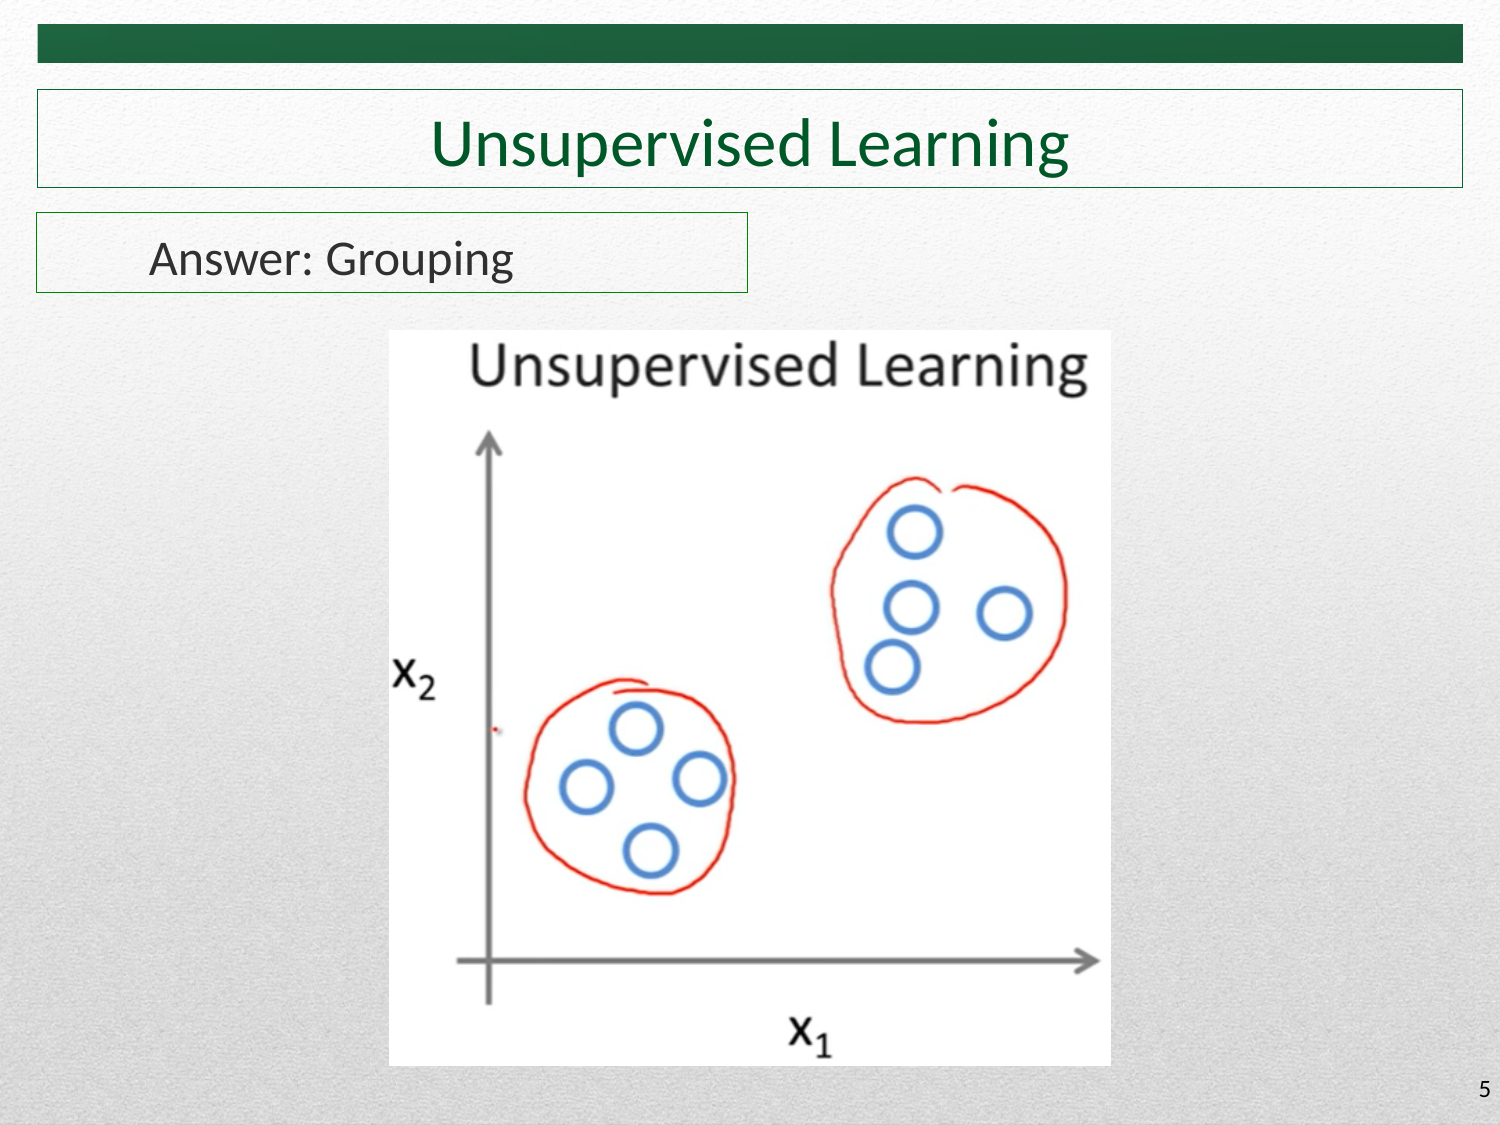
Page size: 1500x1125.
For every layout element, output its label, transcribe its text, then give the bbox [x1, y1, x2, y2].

slide_number 5 [1381, 1065, 1500, 1125]
title Unsupervised Learning [37, 89, 1463, 188]
picture [388, 330, 1111, 1066]
picture [37, 24, 1463, 63]
text_box Answer: Grouping [36, 212, 748, 293]
